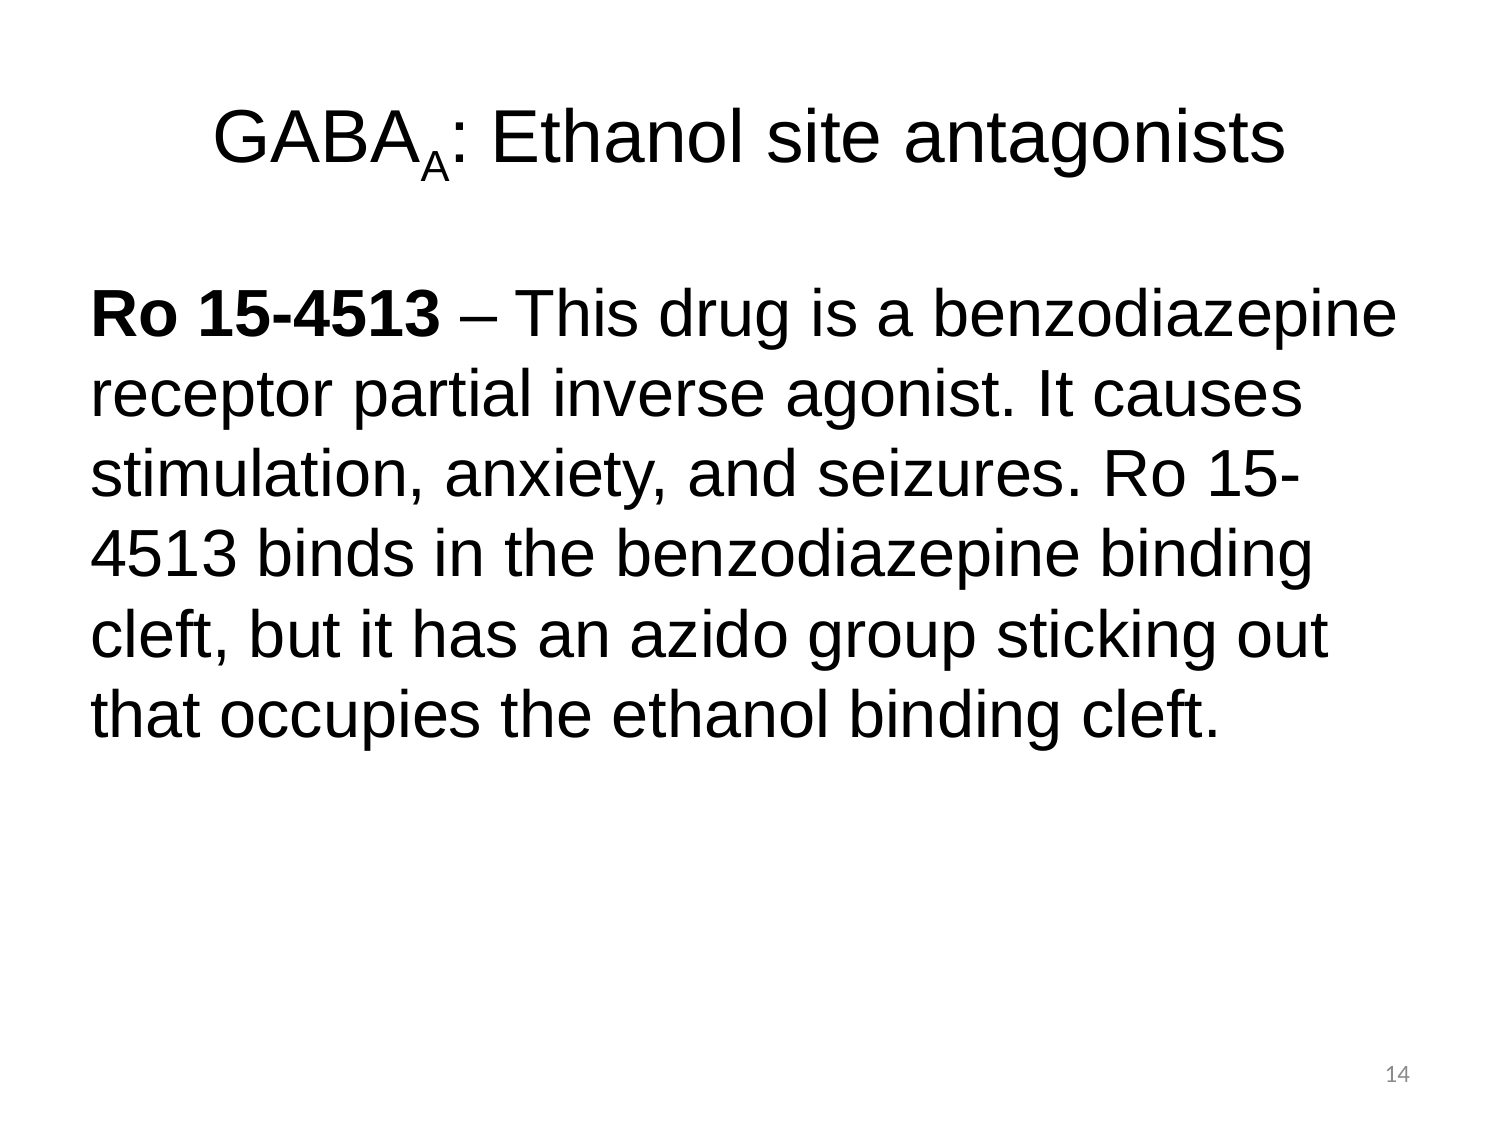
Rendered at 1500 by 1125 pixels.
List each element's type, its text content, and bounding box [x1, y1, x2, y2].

title GABAA: Ethanol site antagonists [75, 45, 1425, 233]
list Ro 15-4513 – This drug is a benzodiazepine receptor partial inverse agonist. It causes stimulation, anxiety, and seizures. Ro 15-4513 binds in the benzodiazepine binding cleft, but it has an azido group sticking out that occupies the ethanol binding cleft. [75, 262, 1425, 1005]
slide_number 14 [1074, 1042, 1425, 1103]
